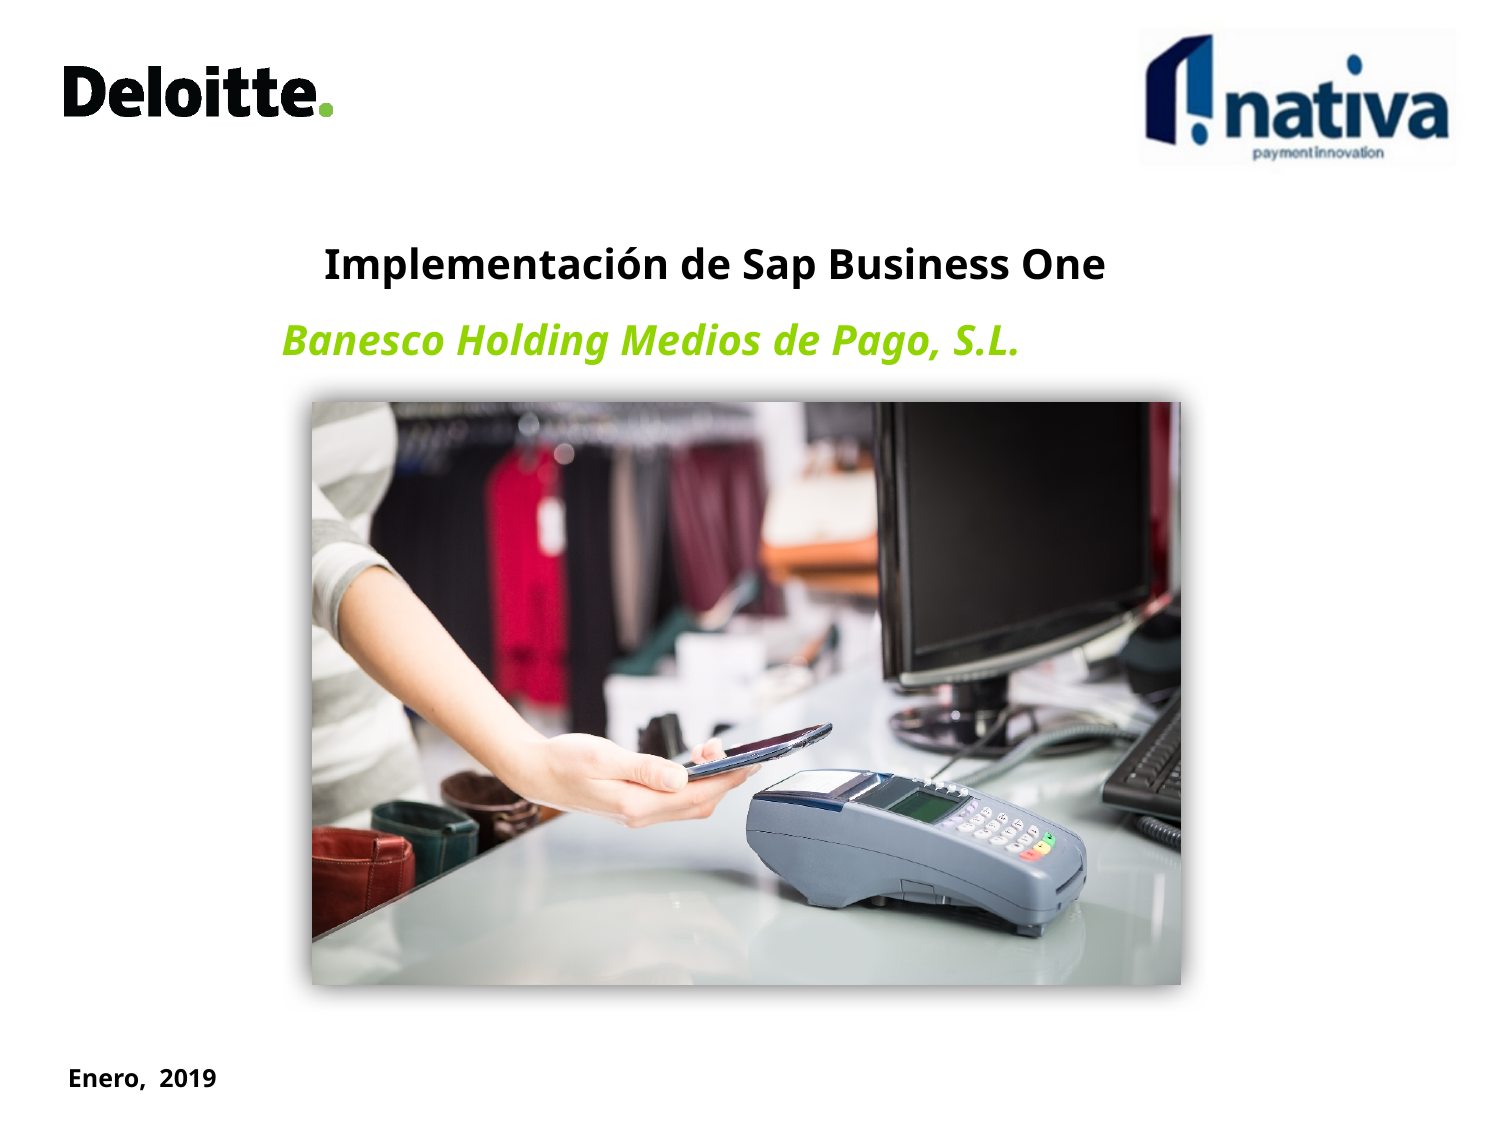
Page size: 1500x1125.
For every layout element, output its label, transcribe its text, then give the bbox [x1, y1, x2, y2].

text_box Banesco Holding Medios de Pago, S.L. [266, 306, 1222, 372]
picture [1125, 1, 1476, 200]
text_box Enero, 2019 [53, 1021, 410, 1100]
picture [64, 66, 333, 117]
text_box Implementación de Sap Business One [92, 238, 1340, 289]
picture [312, 402, 1181, 985]
